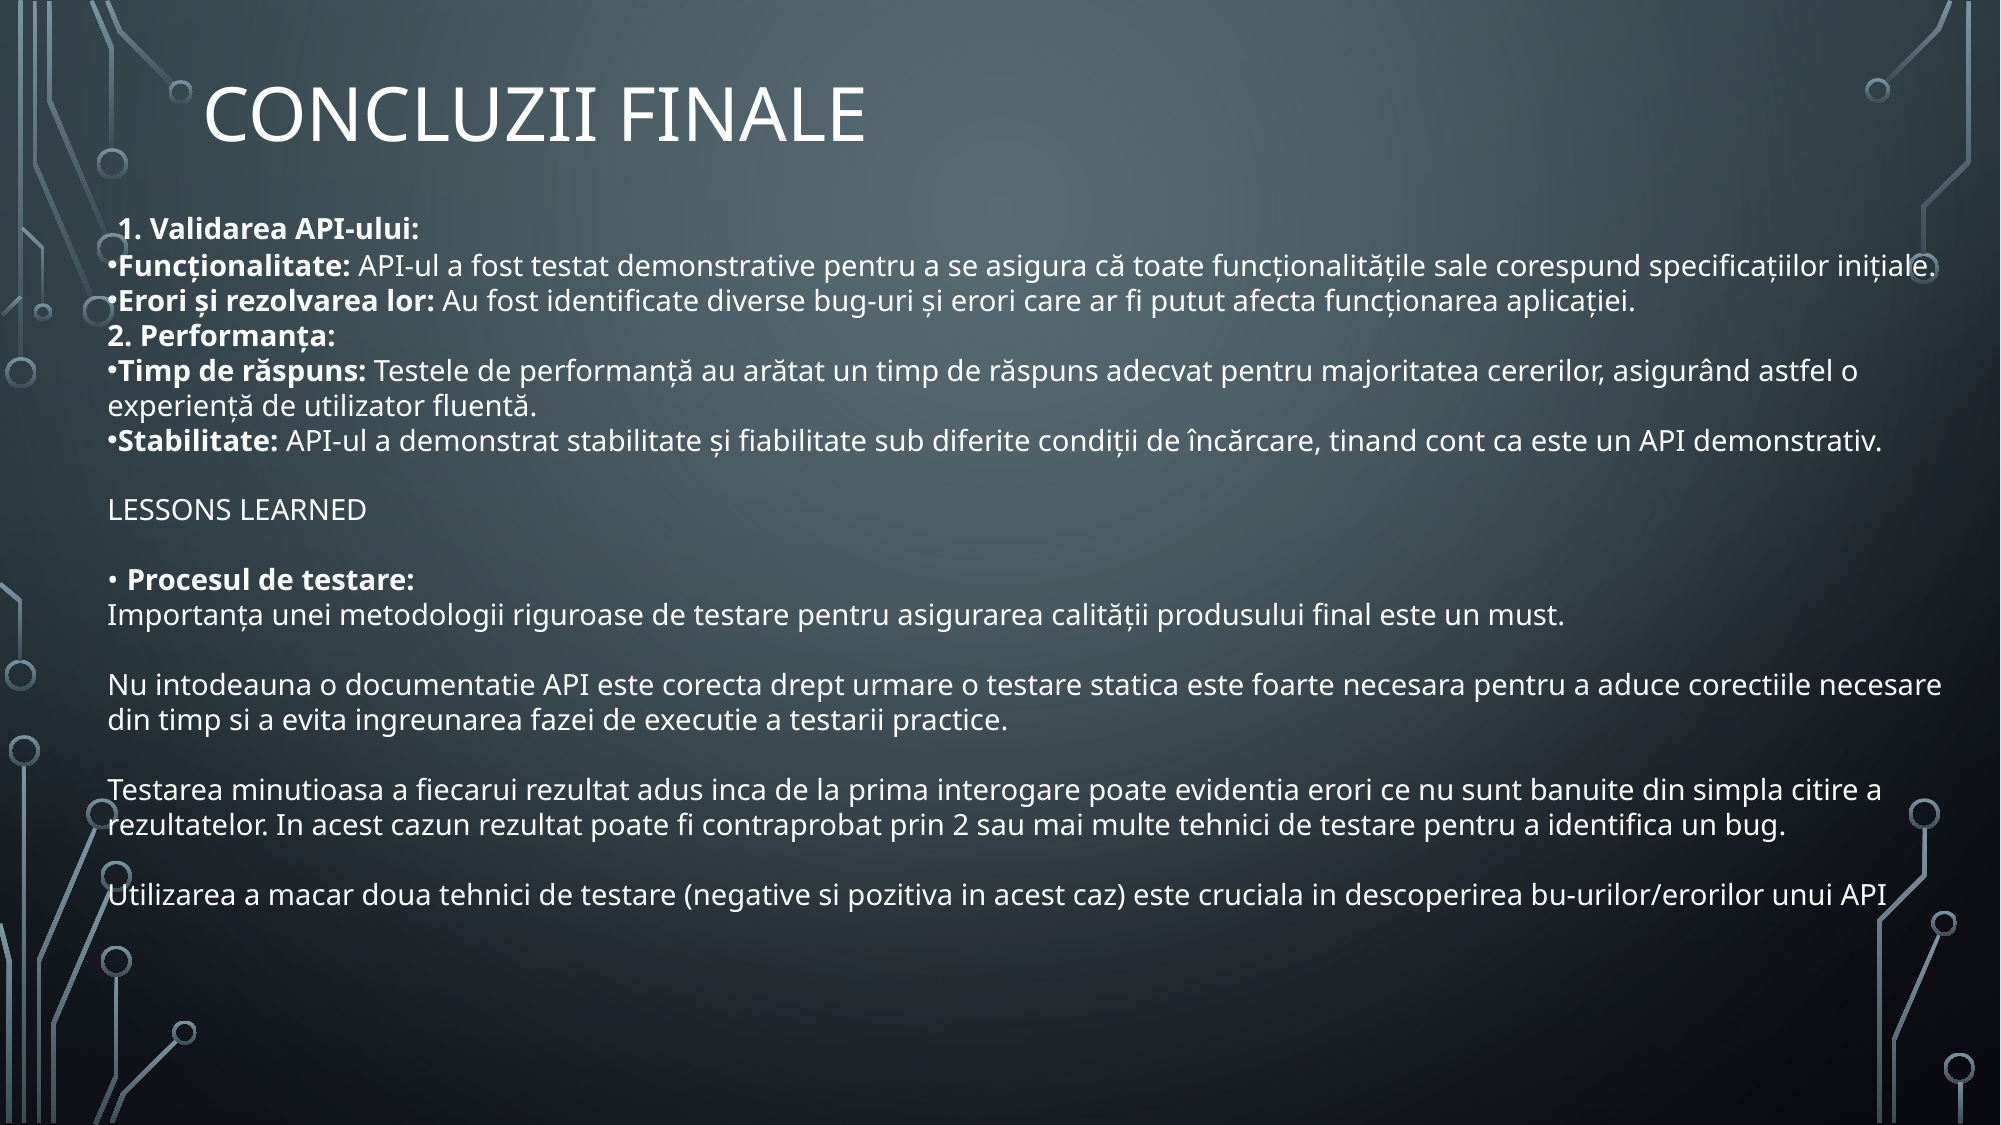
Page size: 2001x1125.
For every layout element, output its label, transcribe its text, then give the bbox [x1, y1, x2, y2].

text_box 1. Validarea API-ului: Funcționalitate: API-ul a fost testat demonstrative pentru a se asigura că toate funcționalitățile sale corespund specificațiilor inițiale. Erori și rezolvarea lor: Au fost identificate diverse bug-uri și erori care ar fi putut afecta funcționarea aplicației. 2. Performanța: Timp de răspuns: Testele de performanță au arătat un timp de răspuns adecvat pentru majoritatea cererilor, asigurând astfel o experiență de utilizator fluentă. Stabilitate: API-ul a demonstrat stabilitate și fiabilitate sub diferite condiții de încărcare, tinand cont ca este un API demonstrativ. Lessons Learned Procesul de testare: Importanța unei metodologii riguroase de testare pentru asigurarea calității produsului final este un must. Nu intodeauna o documentatie API este corecta drept urmare o testare statica este foarte necesara pentru a aduce corectiile necesare din timp si a evita ingreunarea fazei de executie a testarii practice. Testarea minutioasa a fiecarui rezultat adus inca de la prima interogare poate evidentia erori ce nu sunt banuite din simpla citire a rezultatelor. In acest cazun rezultat poate fi contraprobat prin 2 sau mai multe tehnici de testare pentru a identifica un bug. Utilizarea a macar doua tehnici de testare (negative si pozitiva in acest caz) este cruciala in descoperirea bu-urilor/erorilor unui API [92, 194, 1975, 1059]
title Concluzii Finale [187, 38, 1813, 194]
